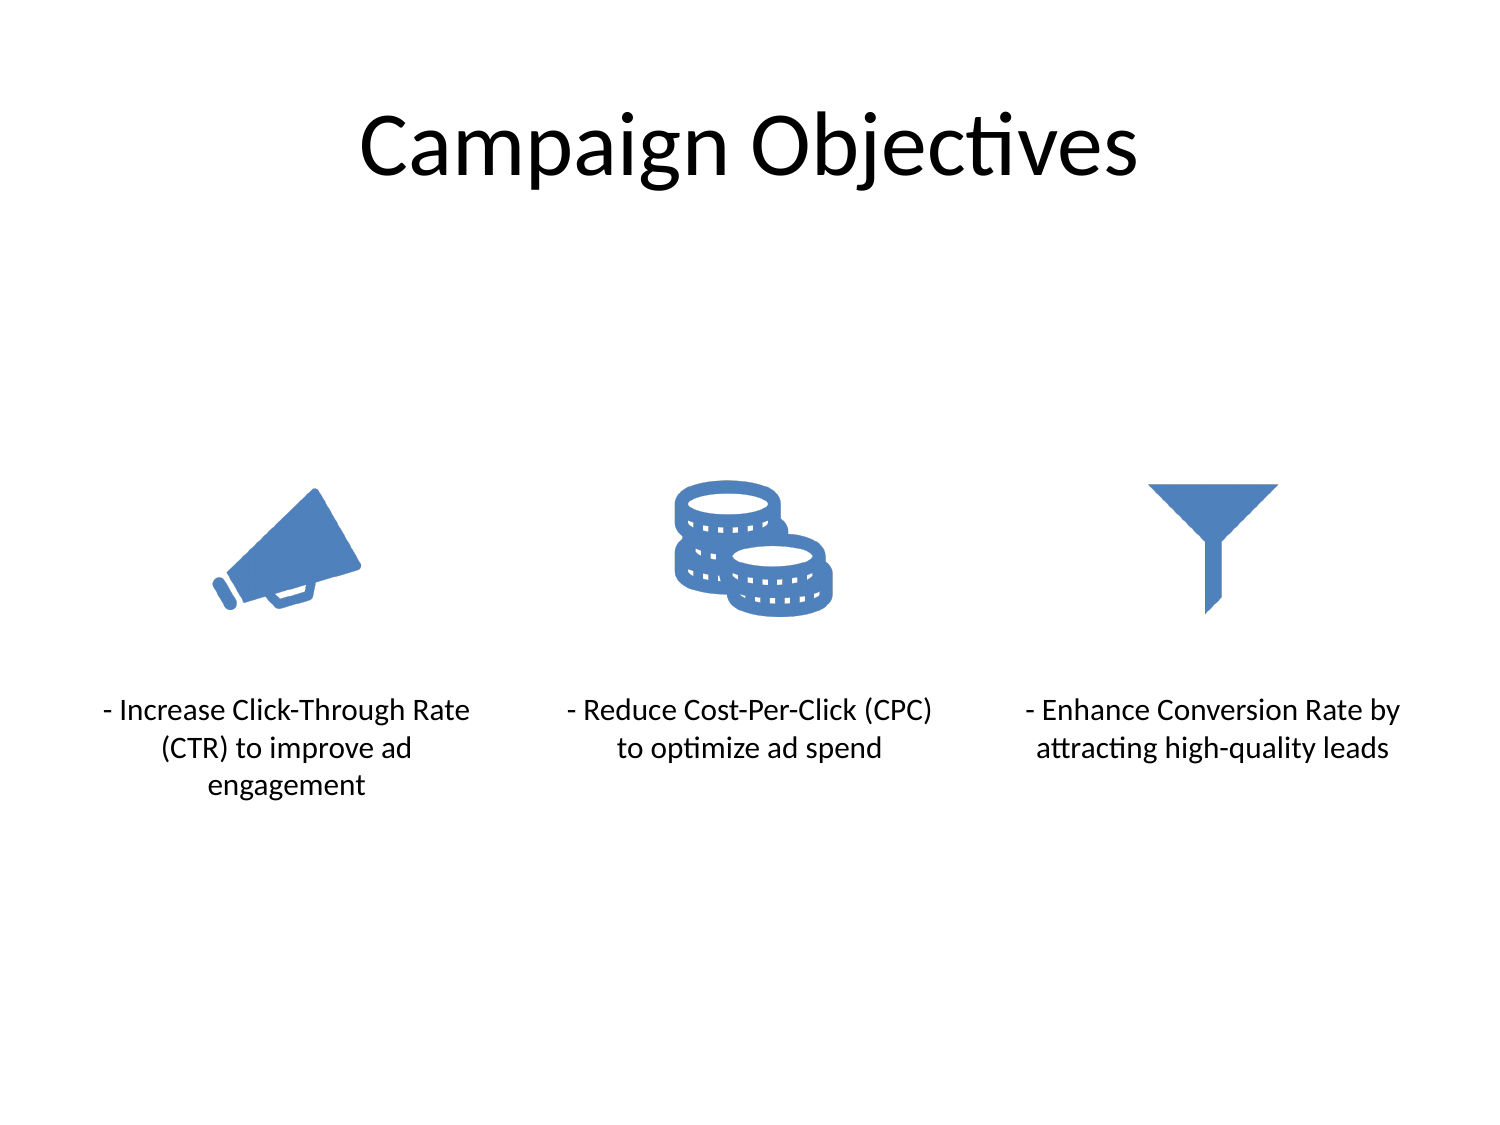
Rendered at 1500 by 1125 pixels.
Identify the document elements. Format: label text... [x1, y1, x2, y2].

title Campaign Objectives [75, 45, 1425, 233]
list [74, 262, 1426, 1006]
